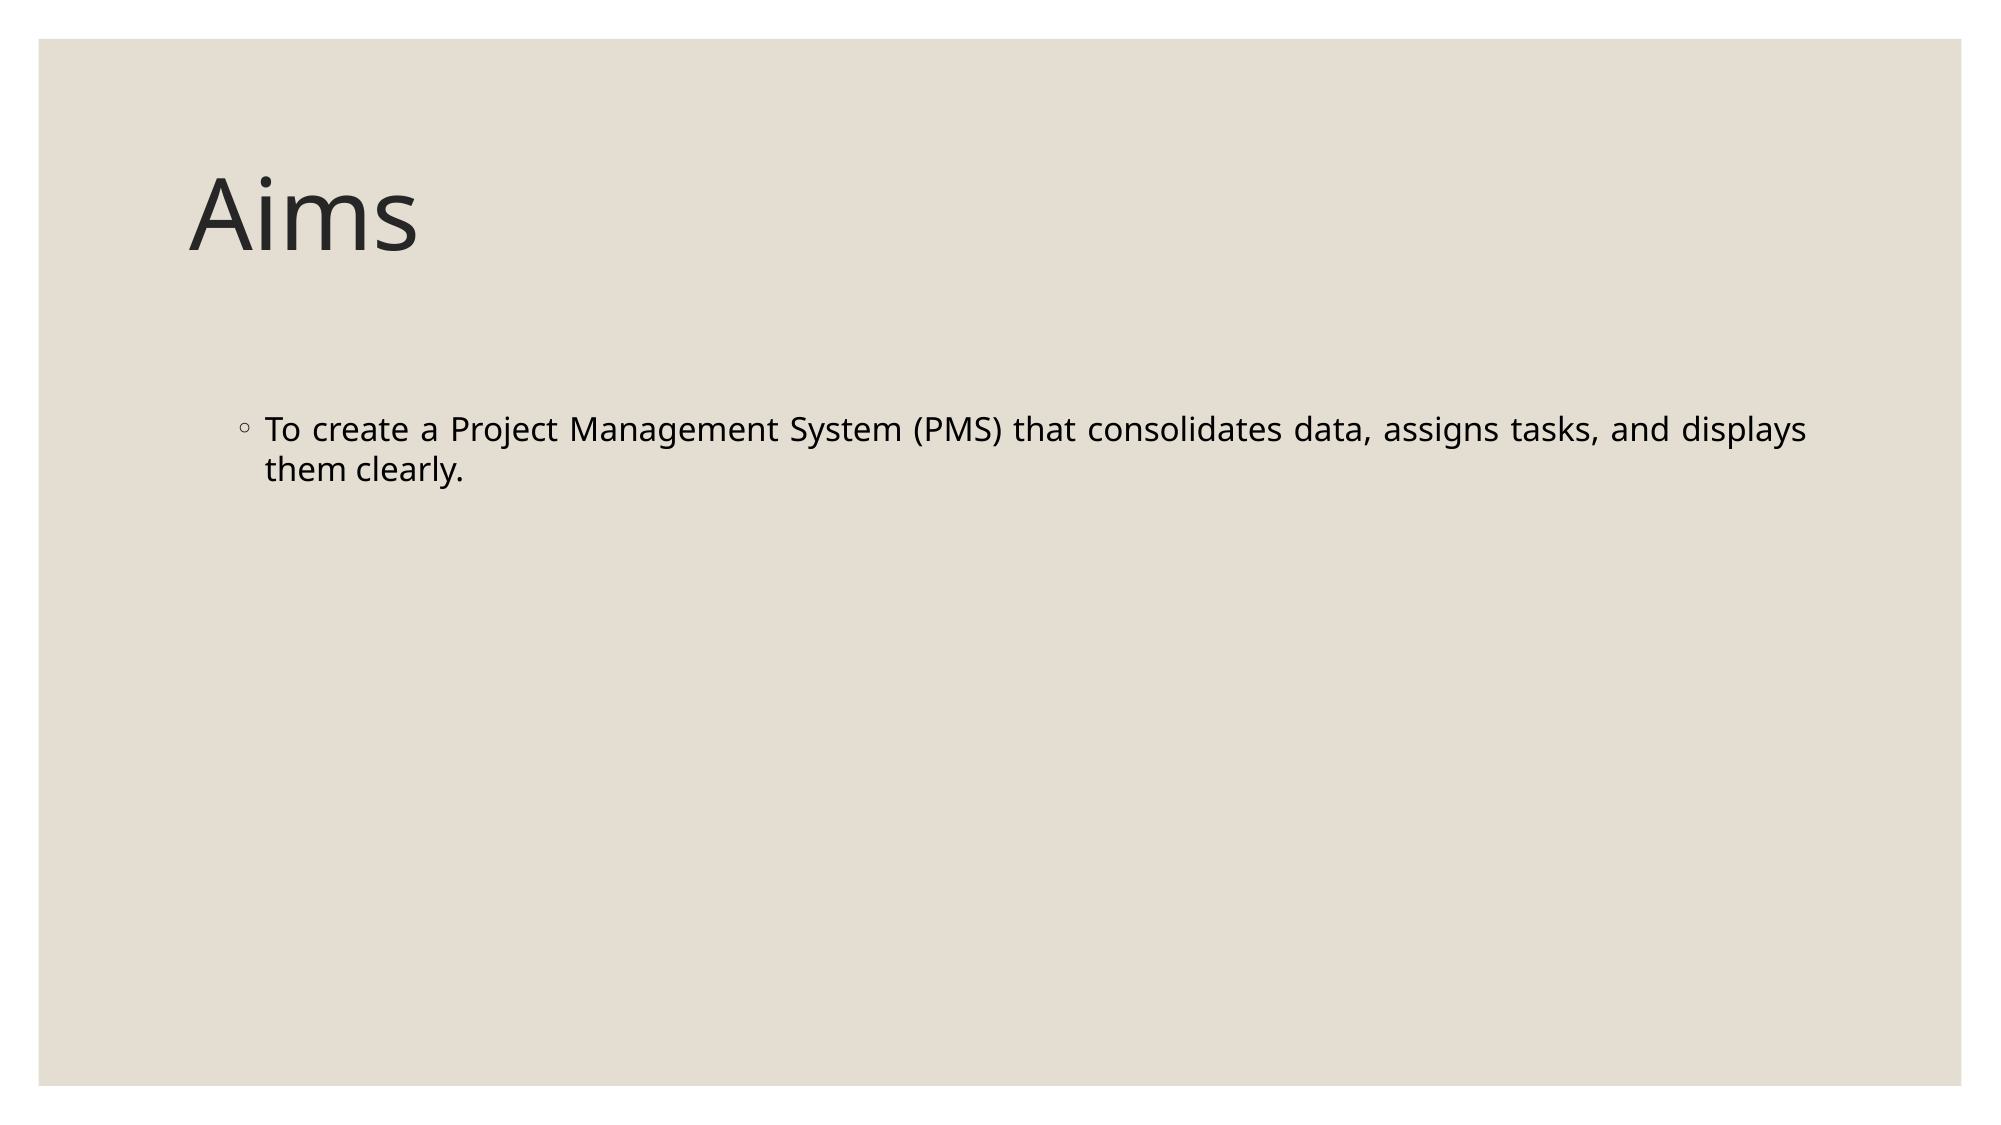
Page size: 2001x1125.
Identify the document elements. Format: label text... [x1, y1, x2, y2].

title Aims [174, 105, 1825, 331]
list To create a Project Management System (PMS) that consolidates data, assigns tasks, and displays them clearly. [174, 345, 1825, 990]
